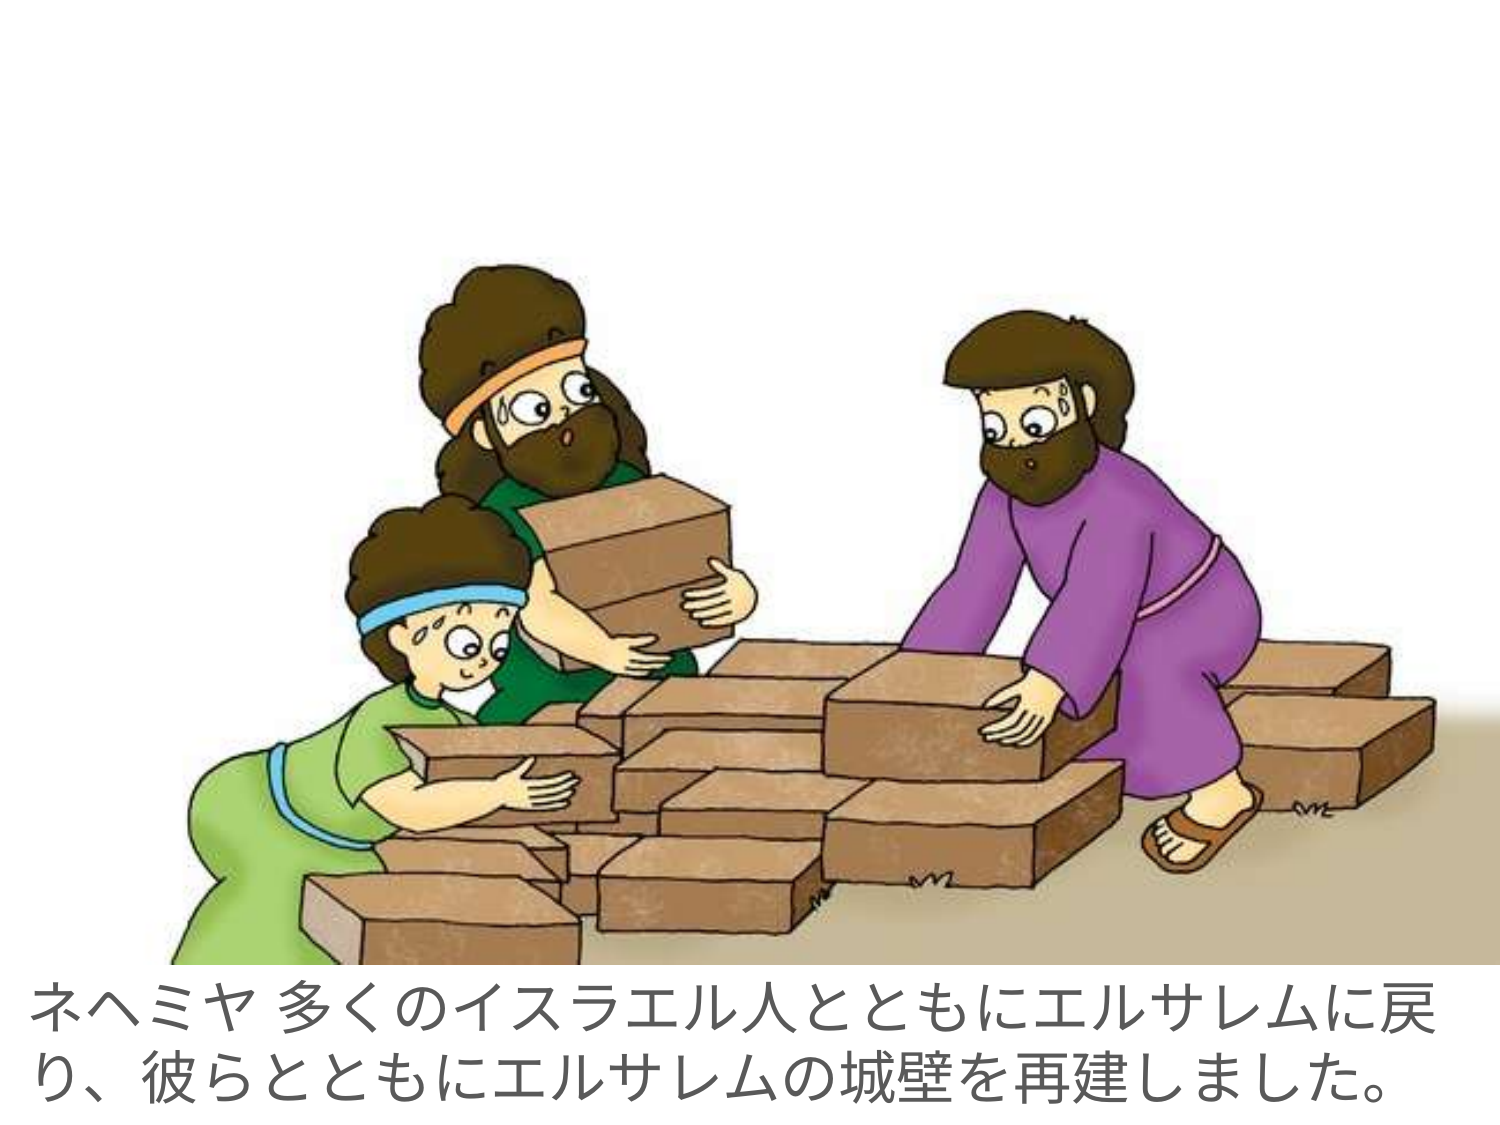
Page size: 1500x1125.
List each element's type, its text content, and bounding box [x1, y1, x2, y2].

text_box ネヘミヤ 多くのイスラエル人とともにエルサレムに戻り、彼らとともにエルサレムの城壁を再建しました。 [11, 973, 1483, 1119]
picture [0, 0, 1500, 965]
